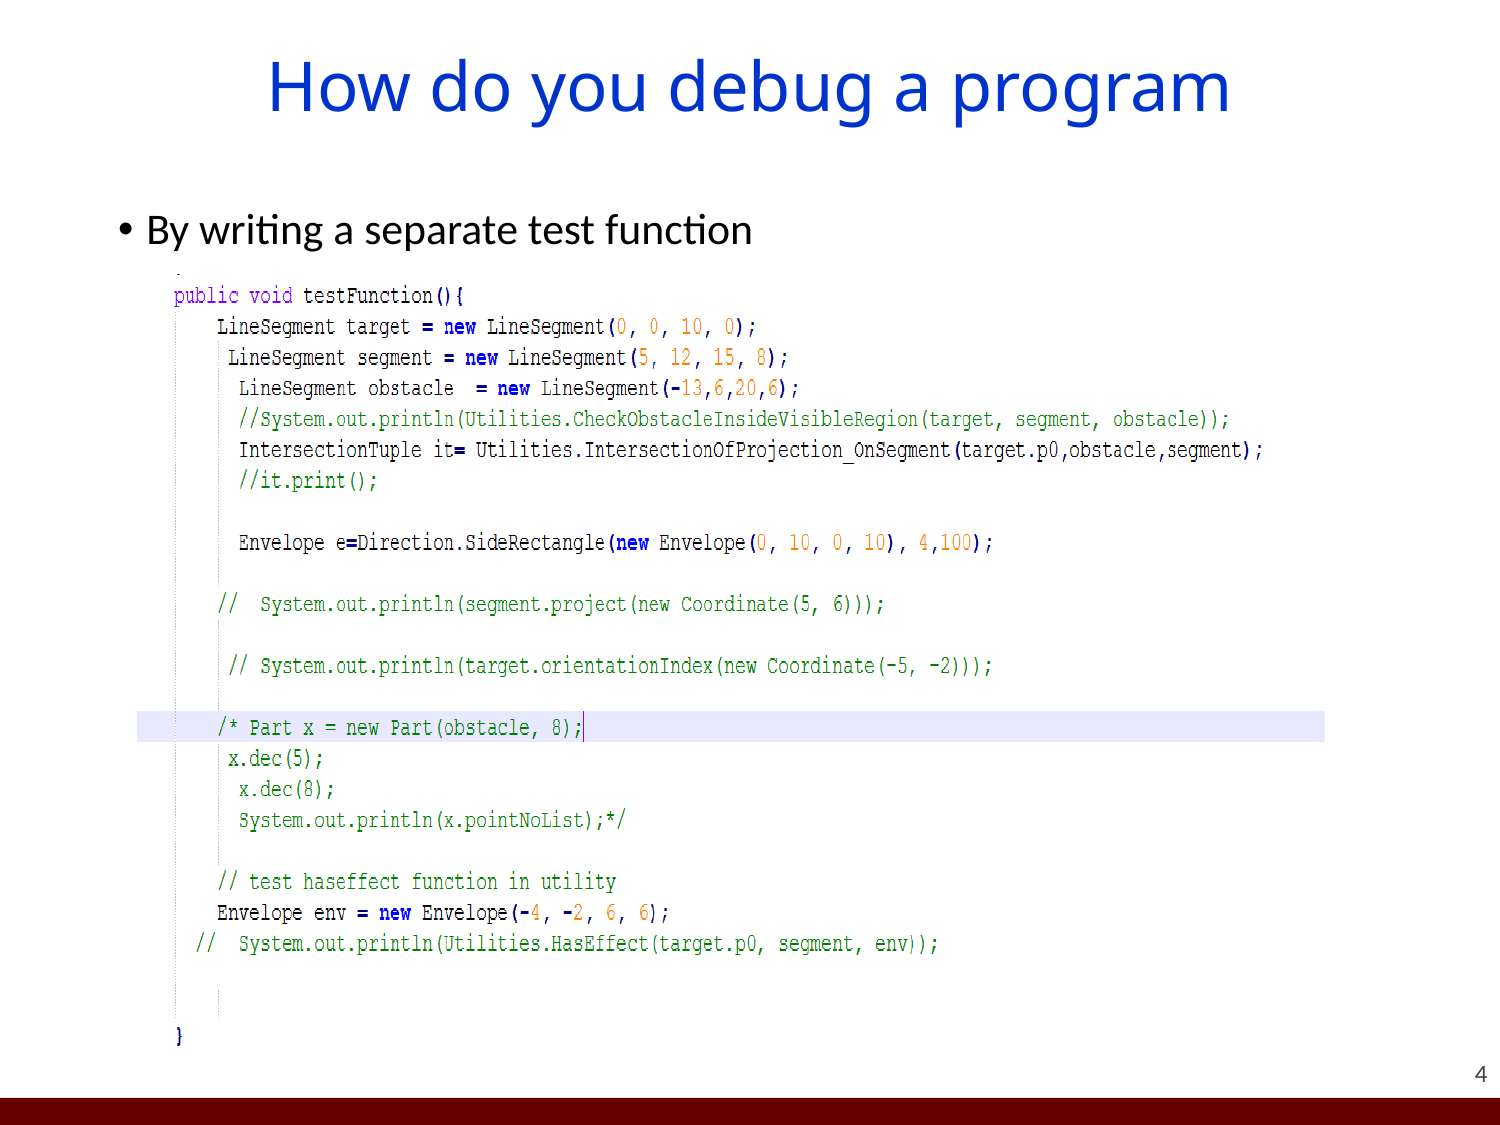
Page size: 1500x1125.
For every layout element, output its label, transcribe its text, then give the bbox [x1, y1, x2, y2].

picture [137, 274, 1325, 1054]
title How do you debug a program [103, 18, 1397, 160]
list By writing a separate test function [103, 199, 1397, 1014]
